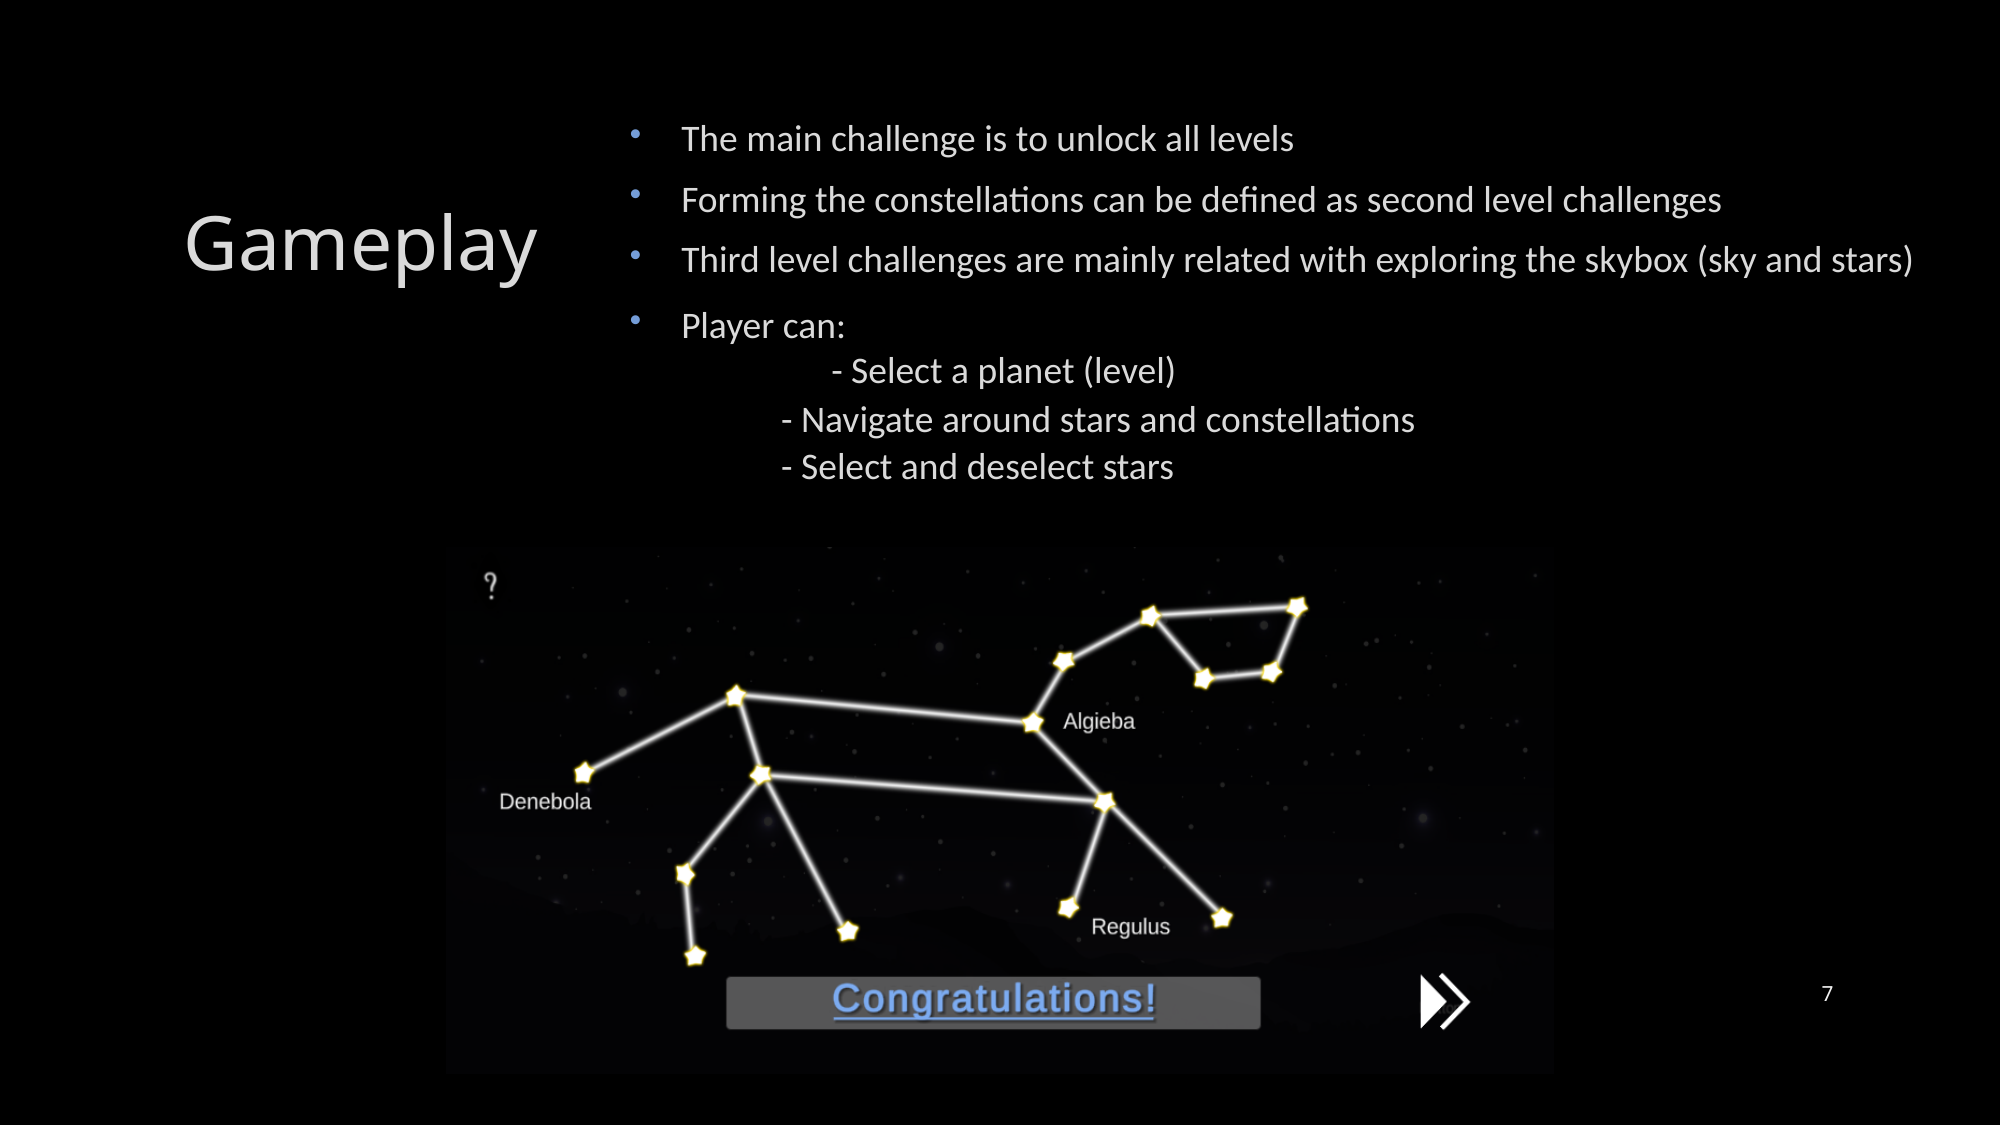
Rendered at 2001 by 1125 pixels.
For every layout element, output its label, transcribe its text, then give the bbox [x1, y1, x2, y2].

slide_number 7 [1724, 965, 1849, 1025]
list The main challenge is to unlock all levels Forming the constellations can be defined as second level challenges Third level challenges are mainly related with exploring the skybox (sky and stars) Player can: - Select a planet (level) - Navigate around stars and constellations - Select and deselect stars [609, 64, 2000, 591]
picture [446, 546, 1554, 1074]
title Gameplay [168, 88, 606, 392]
